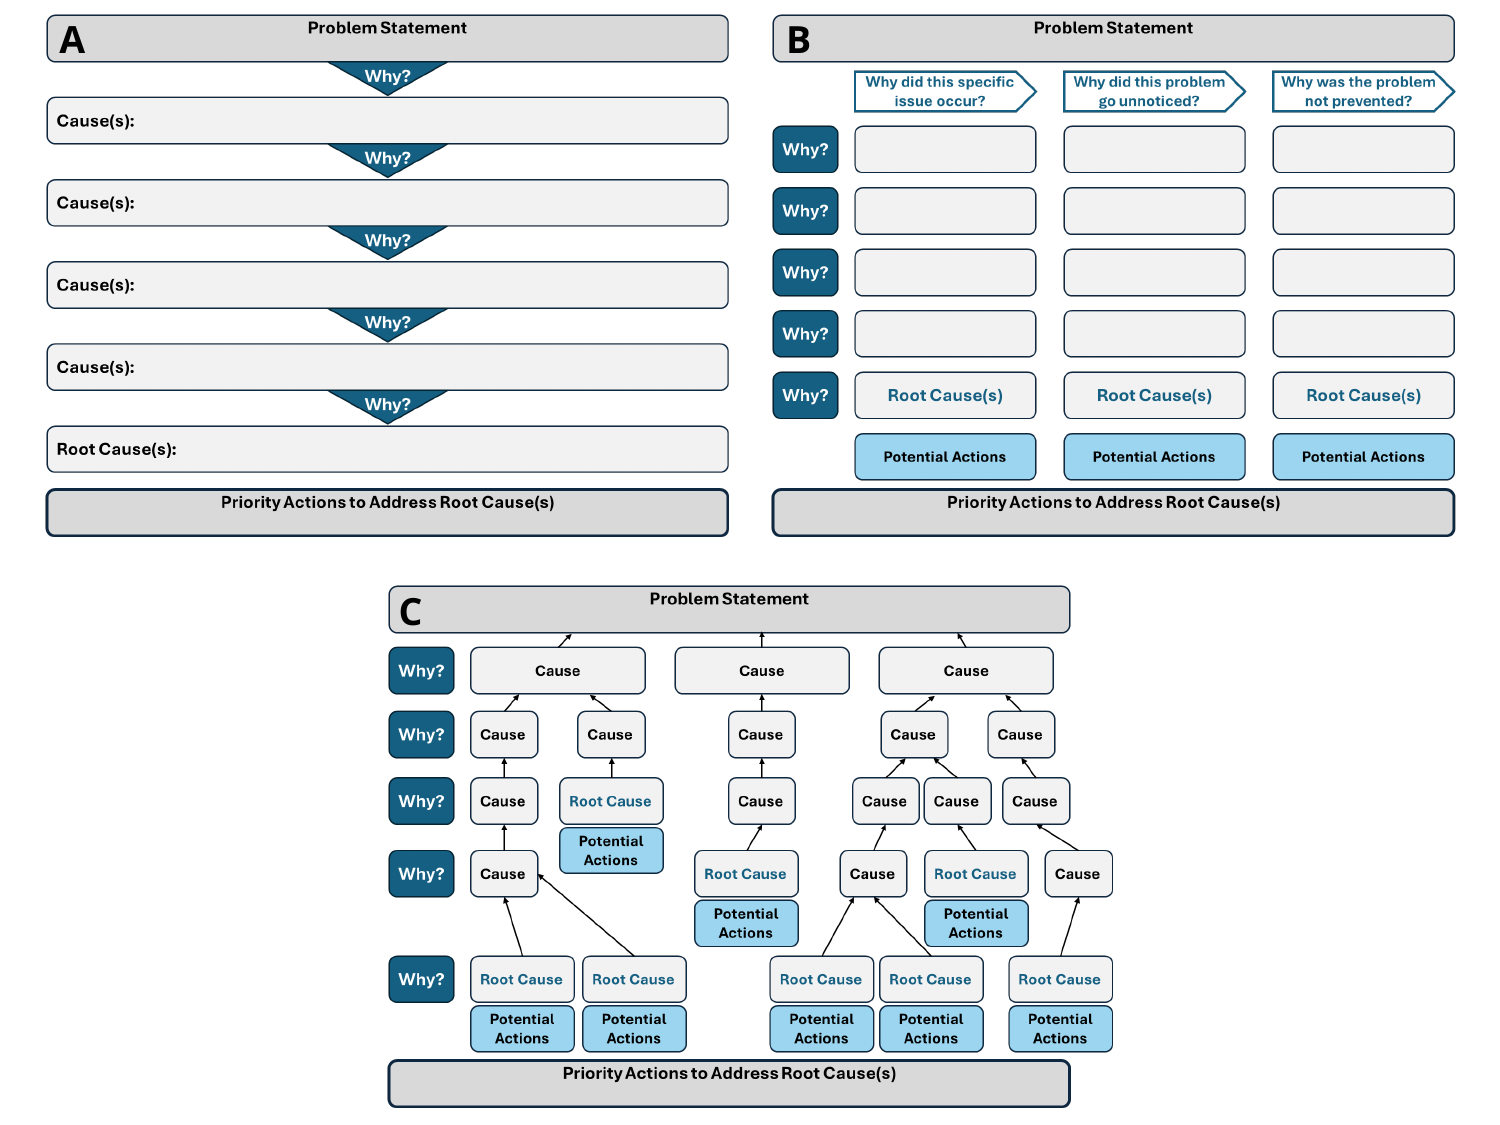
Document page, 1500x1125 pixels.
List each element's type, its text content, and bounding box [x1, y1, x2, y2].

picture [770, 11, 1456, 538]
picture [44, 11, 730, 538]
text_box C [383, 580, 438, 641]
picture [386, 581, 1114, 1108]
